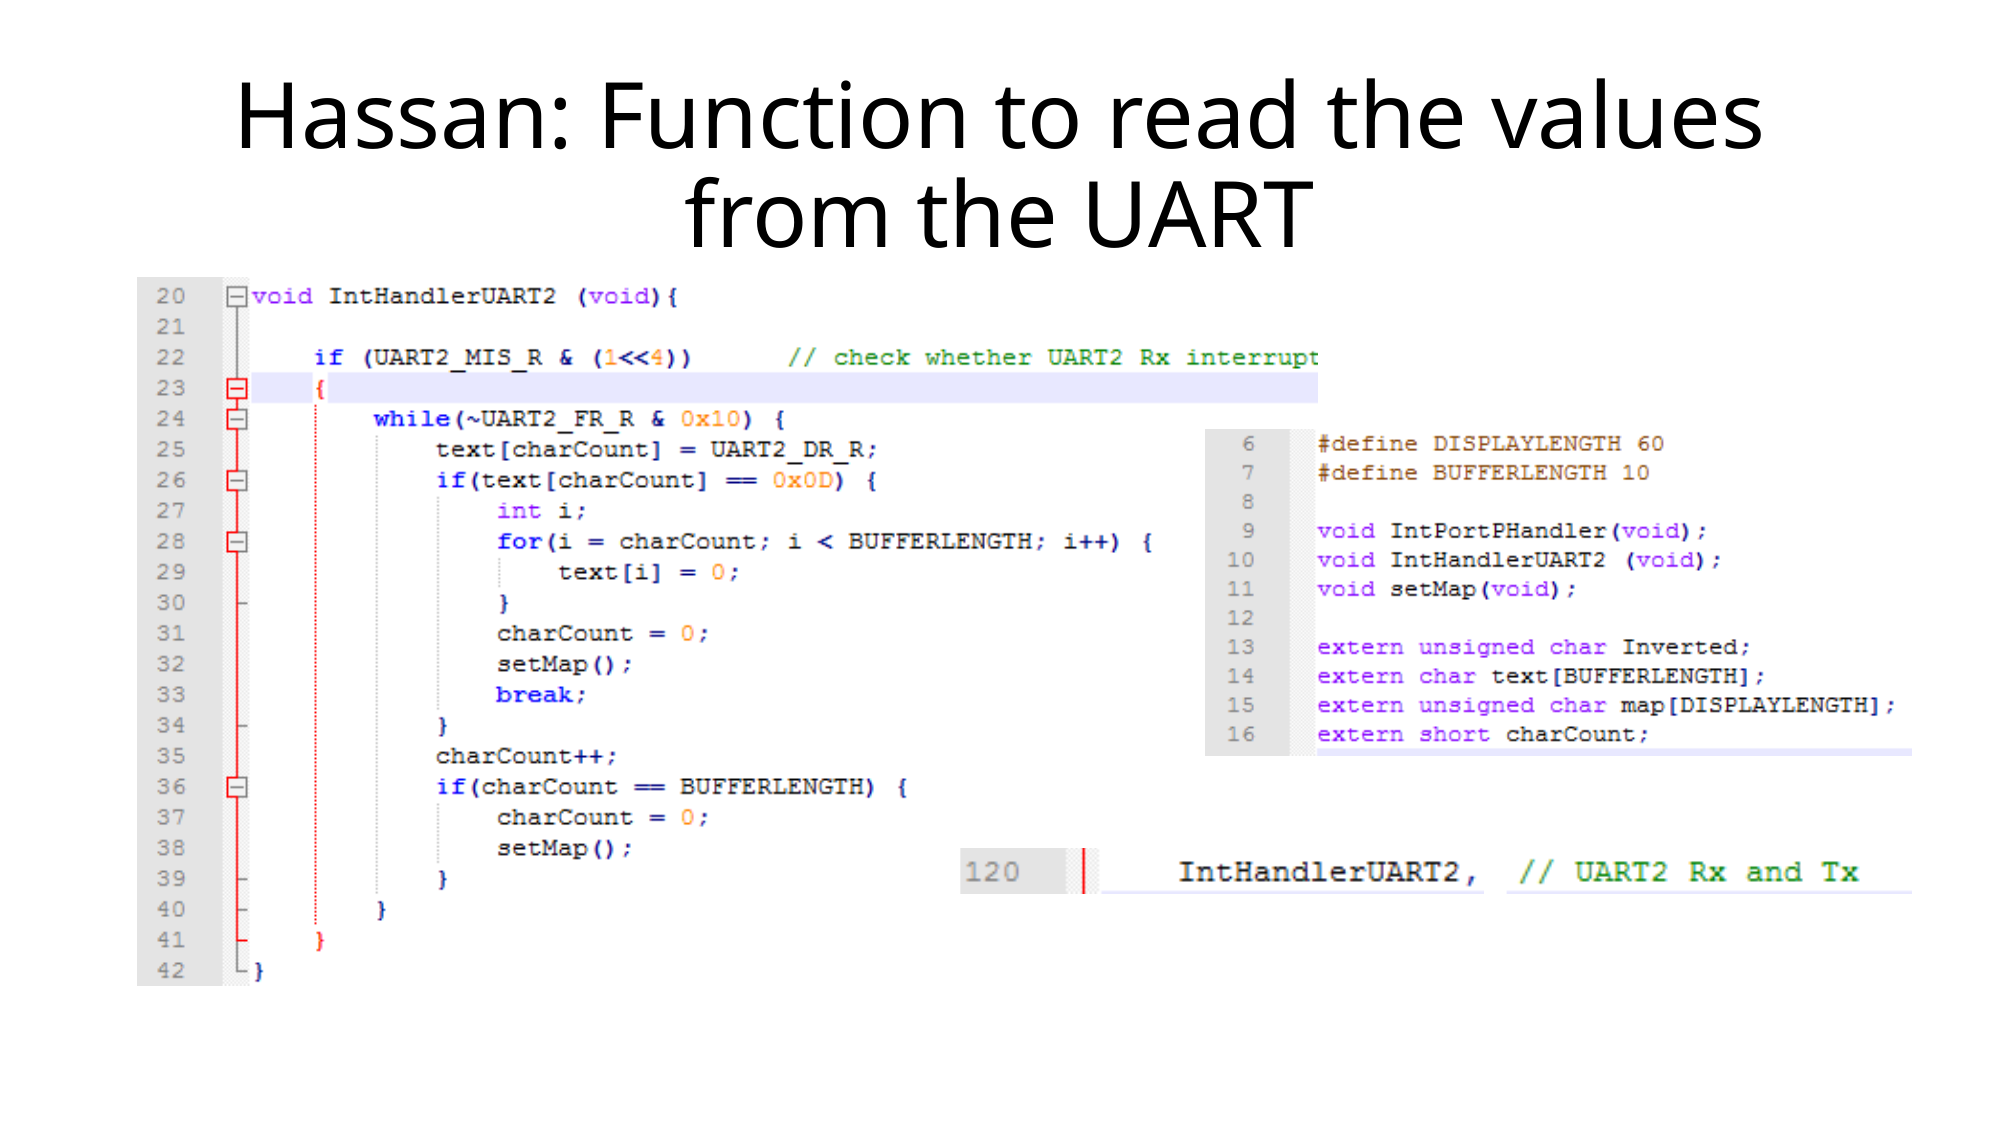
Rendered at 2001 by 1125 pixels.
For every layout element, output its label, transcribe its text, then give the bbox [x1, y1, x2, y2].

title Hassan: Function to read the values from the UART [137, 59, 1863, 278]
picture [1205, 429, 1912, 756]
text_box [960, 847, 1912, 894]
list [137, 277, 1319, 986]
